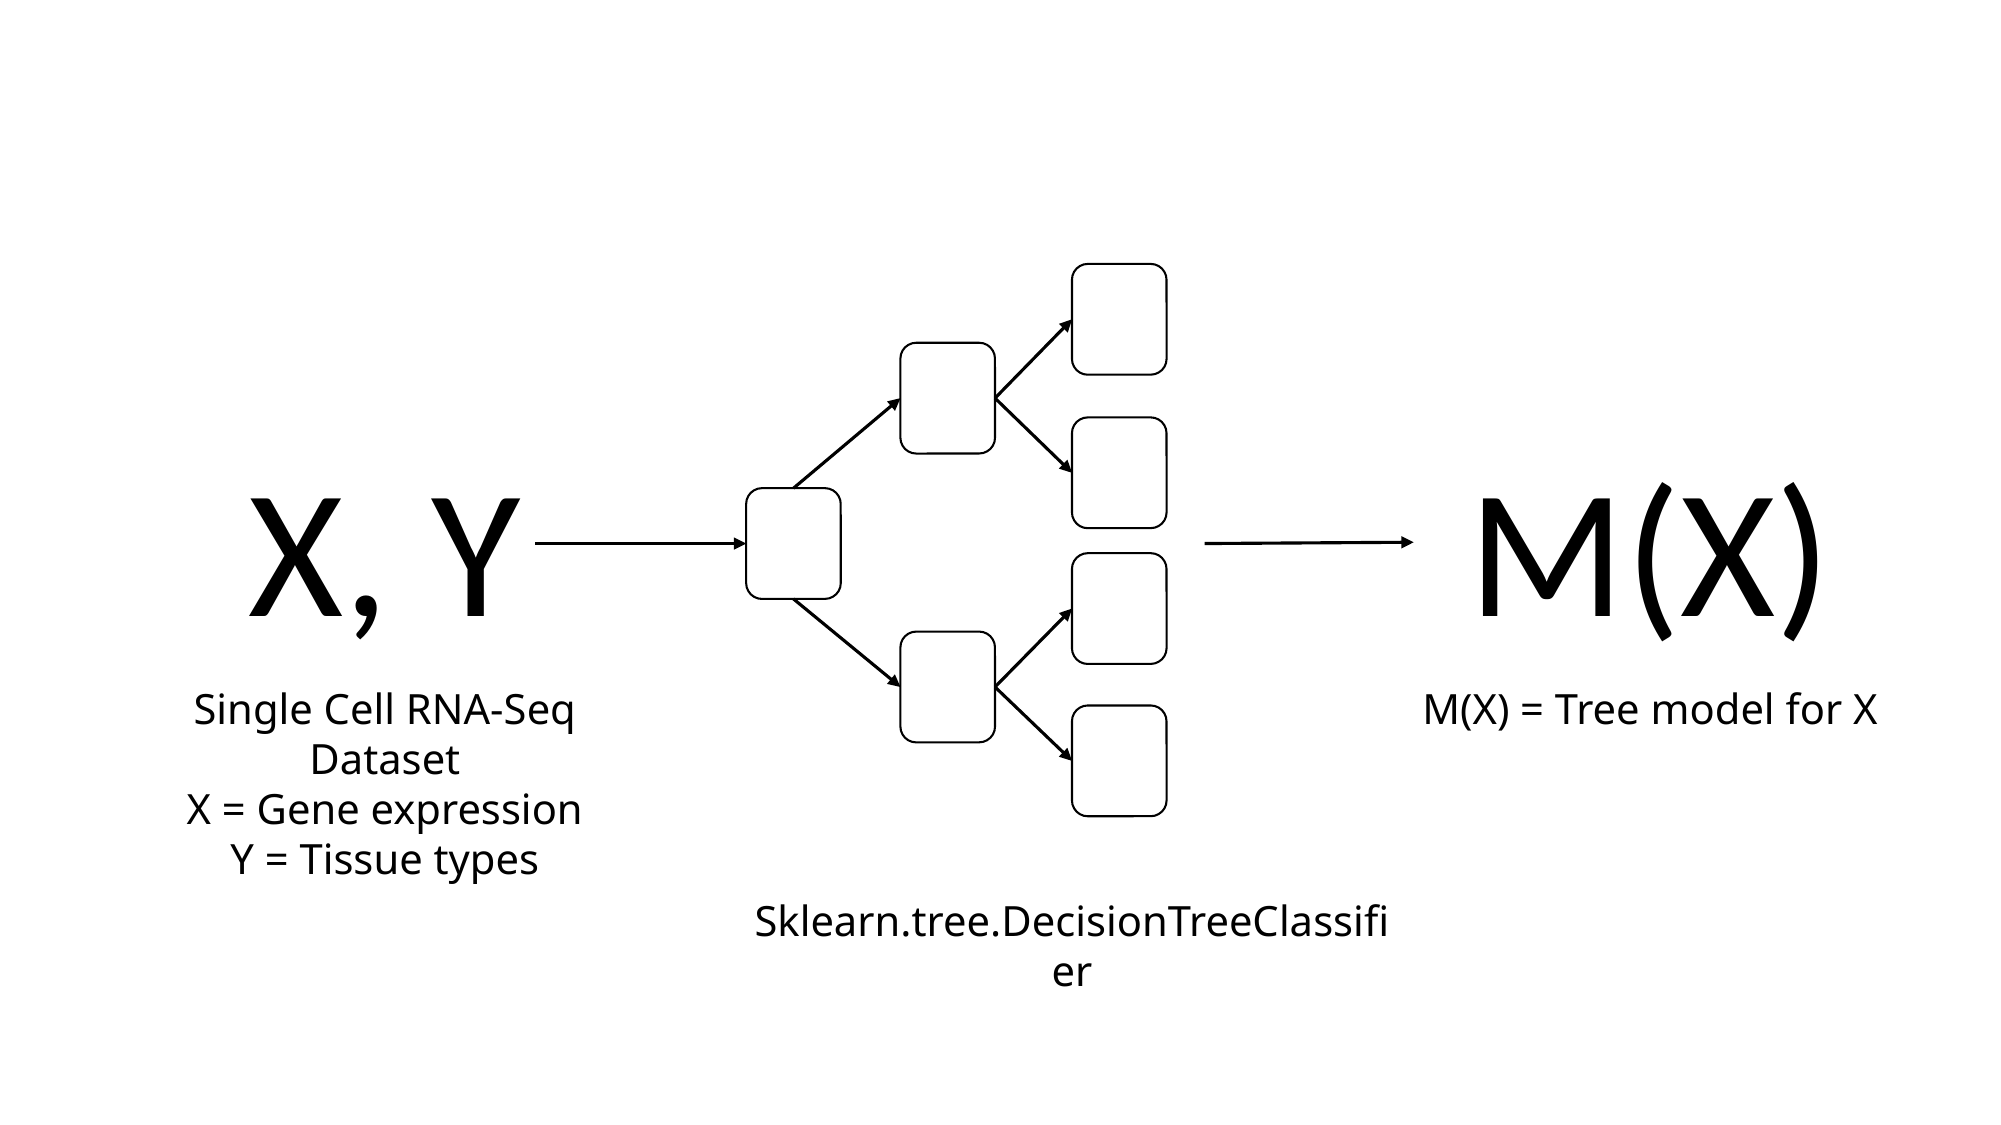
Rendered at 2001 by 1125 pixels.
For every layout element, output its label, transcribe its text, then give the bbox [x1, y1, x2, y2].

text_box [995, 319, 1073, 398]
text_box [899, 630, 995, 744]
text_box [1070, 416, 1168, 530]
text_box M(X) = Tree model for X [1380, 675, 1920, 741]
text_box Single Cell RNA-Seq Dataset X = Gene expression Y = Tissue types [114, 675, 655, 891]
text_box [995, 608, 1073, 686]
text_box [1070, 704, 1168, 818]
text_box [1070, 262, 1168, 376]
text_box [793, 598, 901, 688]
text_box [1070, 552, 1168, 665]
text_box M(X) [1453, 426, 1847, 661]
text_box [899, 341, 995, 455]
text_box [793, 398, 901, 489]
text_box [745, 487, 842, 600]
text_box X, Y [234, 426, 536, 661]
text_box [995, 398, 1073, 473]
text_box Sklearn.tree.DecisionTreeClassifier [730, 887, 1414, 1003]
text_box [995, 686, 1073, 761]
